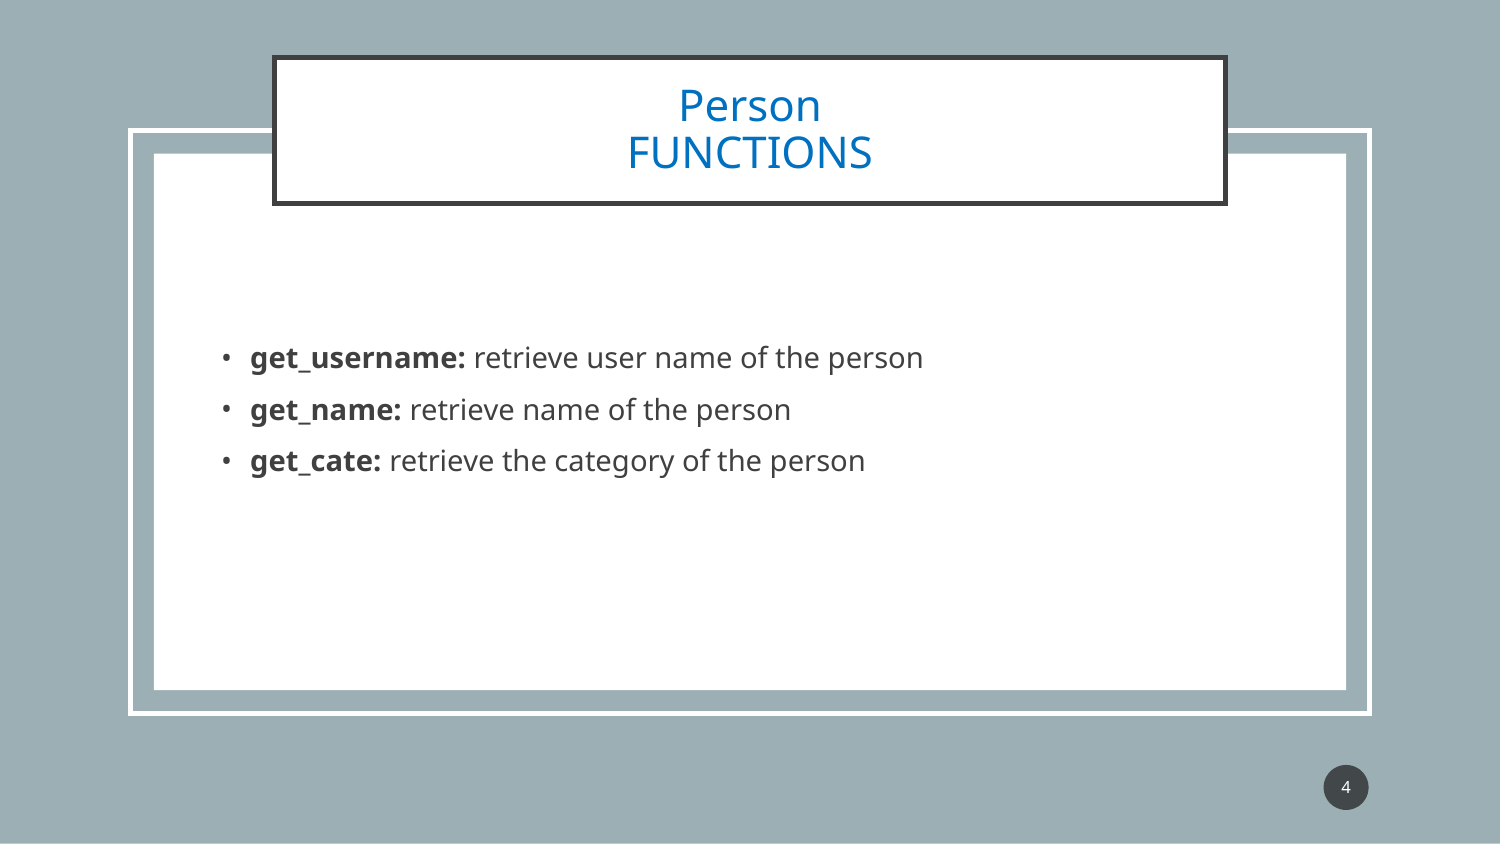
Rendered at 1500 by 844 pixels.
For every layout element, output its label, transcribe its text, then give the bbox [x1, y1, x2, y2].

list get_username: retrieve user name of the person get_name: retrieve name of the person get_cate: retrieve the category of the person [209, 281, 1291, 637]
text_box [0, 0, 1500, 844]
slide_number ‹#› [1323, 764, 1369, 810]
text_box [130, 130, 1370, 714]
title Person FUNCTIONS [272, 55, 1228, 206]
